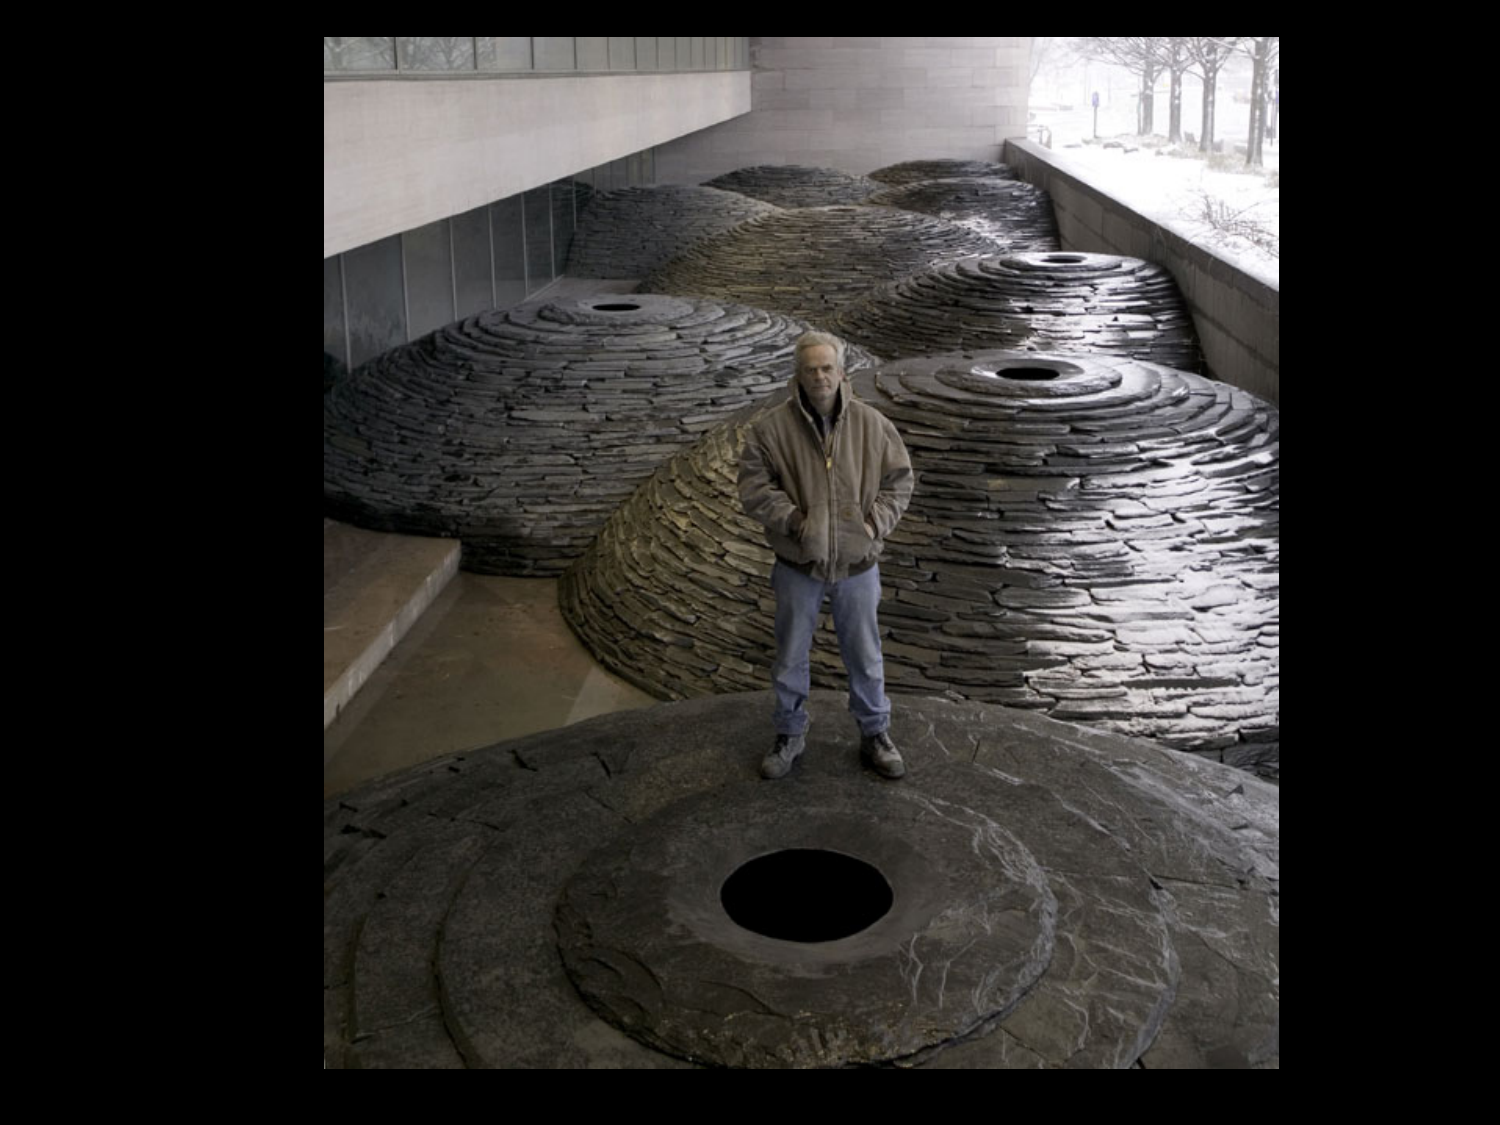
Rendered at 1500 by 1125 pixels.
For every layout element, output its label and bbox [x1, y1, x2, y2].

picture [324, 37, 1279, 1069]
